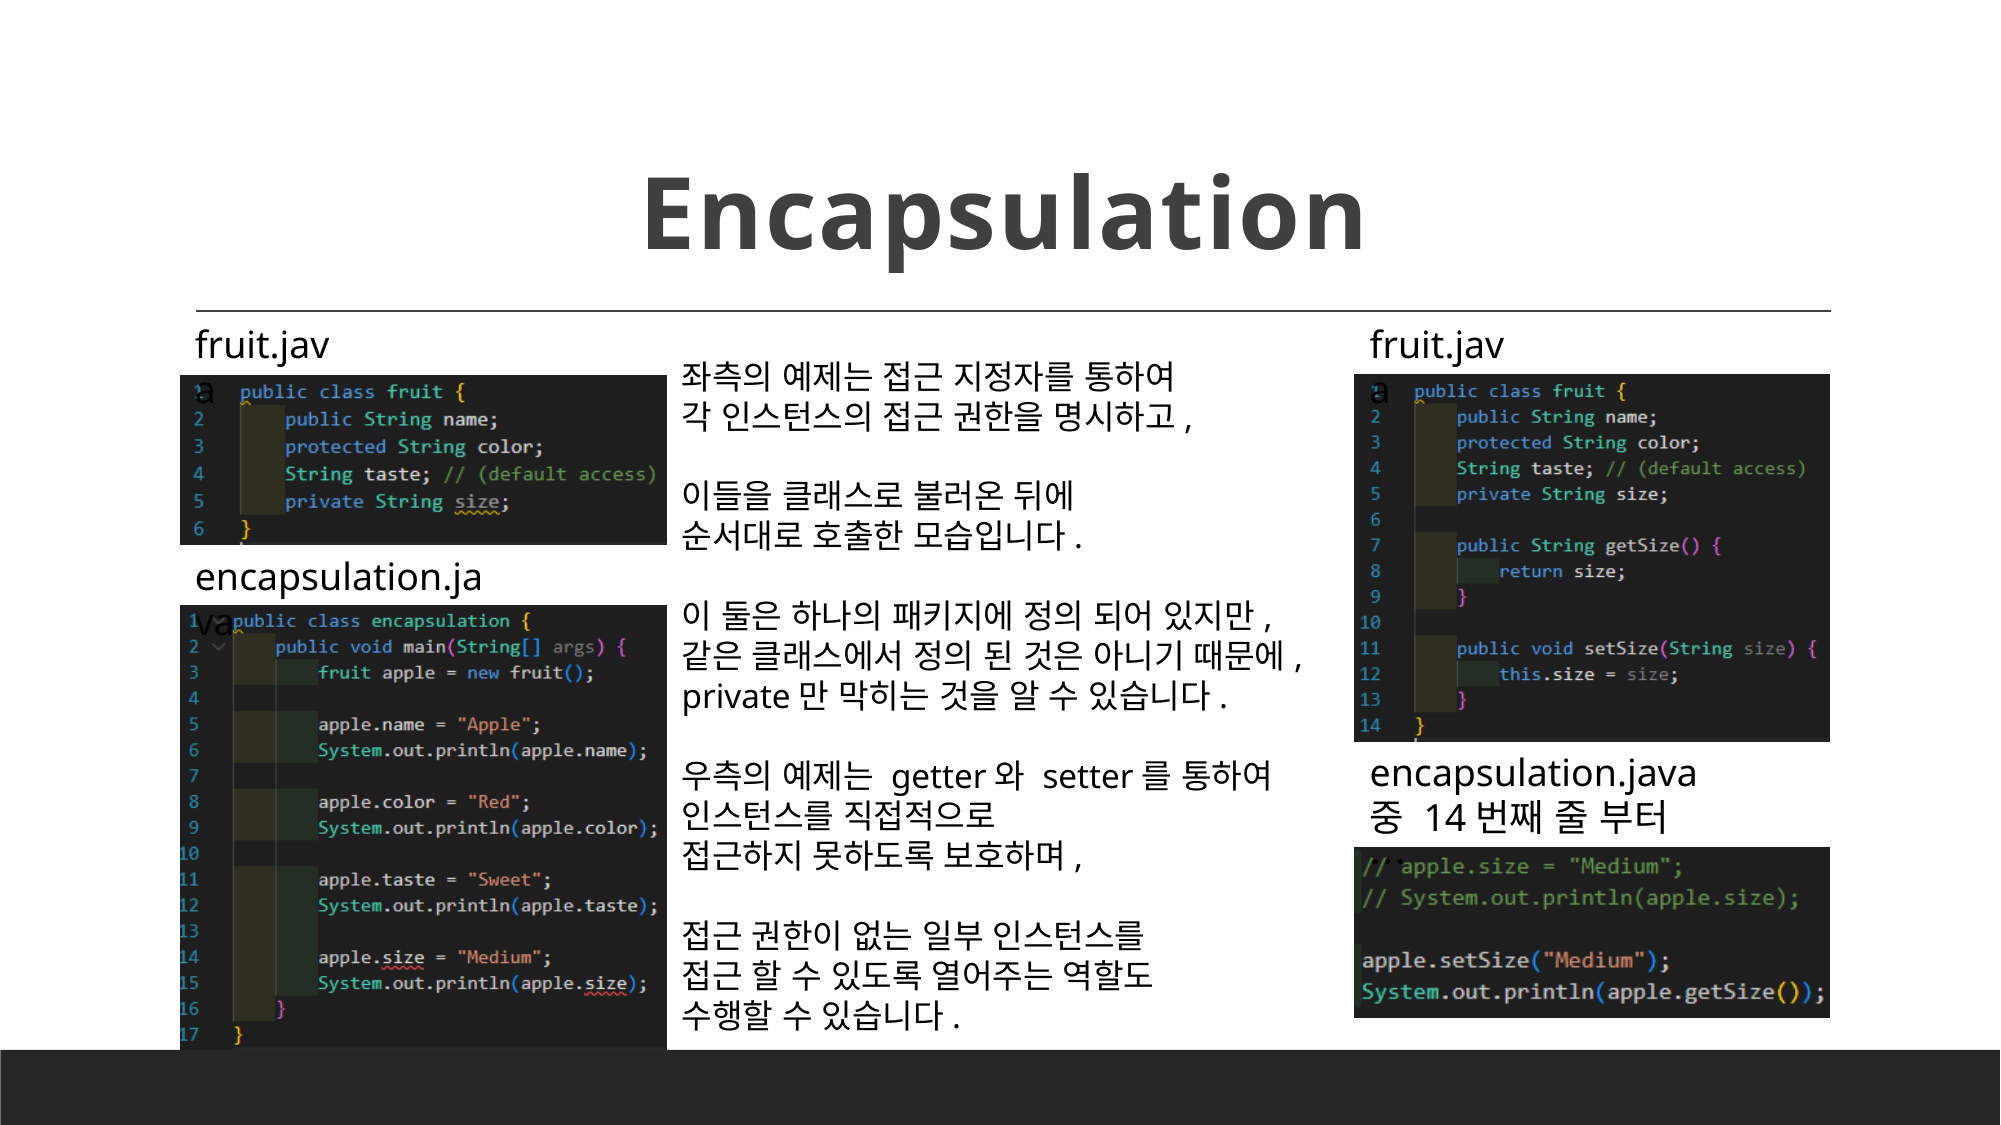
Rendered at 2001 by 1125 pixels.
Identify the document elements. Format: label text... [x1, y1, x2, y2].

text_box fruit.java [179, 313, 356, 373]
picture [1354, 373, 1831, 742]
picture [1354, 846, 1831, 1019]
text_box 좌측의 예제는 접근 지정자를 통하여 각 인스턴스의 접근 권한을 명시하고, 이들을 클래스로 불러온 뒤에 순서대로 호출한 모습입니다. 이 둘은 하나의 패키지에 정의 되어 있지만, 같은 클래스에서 정의 된 것은 아니기 때문에, private만 막히는 것을 알 수 있습니다. 우측의 예제는 getter와 setter를 통하여 인스턴스를 직접적으로 접근하지 못하도록 보호하며, 접근 권한이 없는 일부 인스턴스를 접근 할 수 있도록 열어주는 역할도 수행할 수 있습니다. [666, 348, 1355, 1042]
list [179, 374, 668, 546]
text_box fruit.java [1354, 313, 1531, 372]
text_box encapsulation.java 중 14번째 줄 부터… [1355, 749, 1716, 846]
title Encapsulation [180, 47, 1830, 285]
text_box encapsulation.java [179, 552, 513, 604]
picture [179, 605, 668, 1051]
